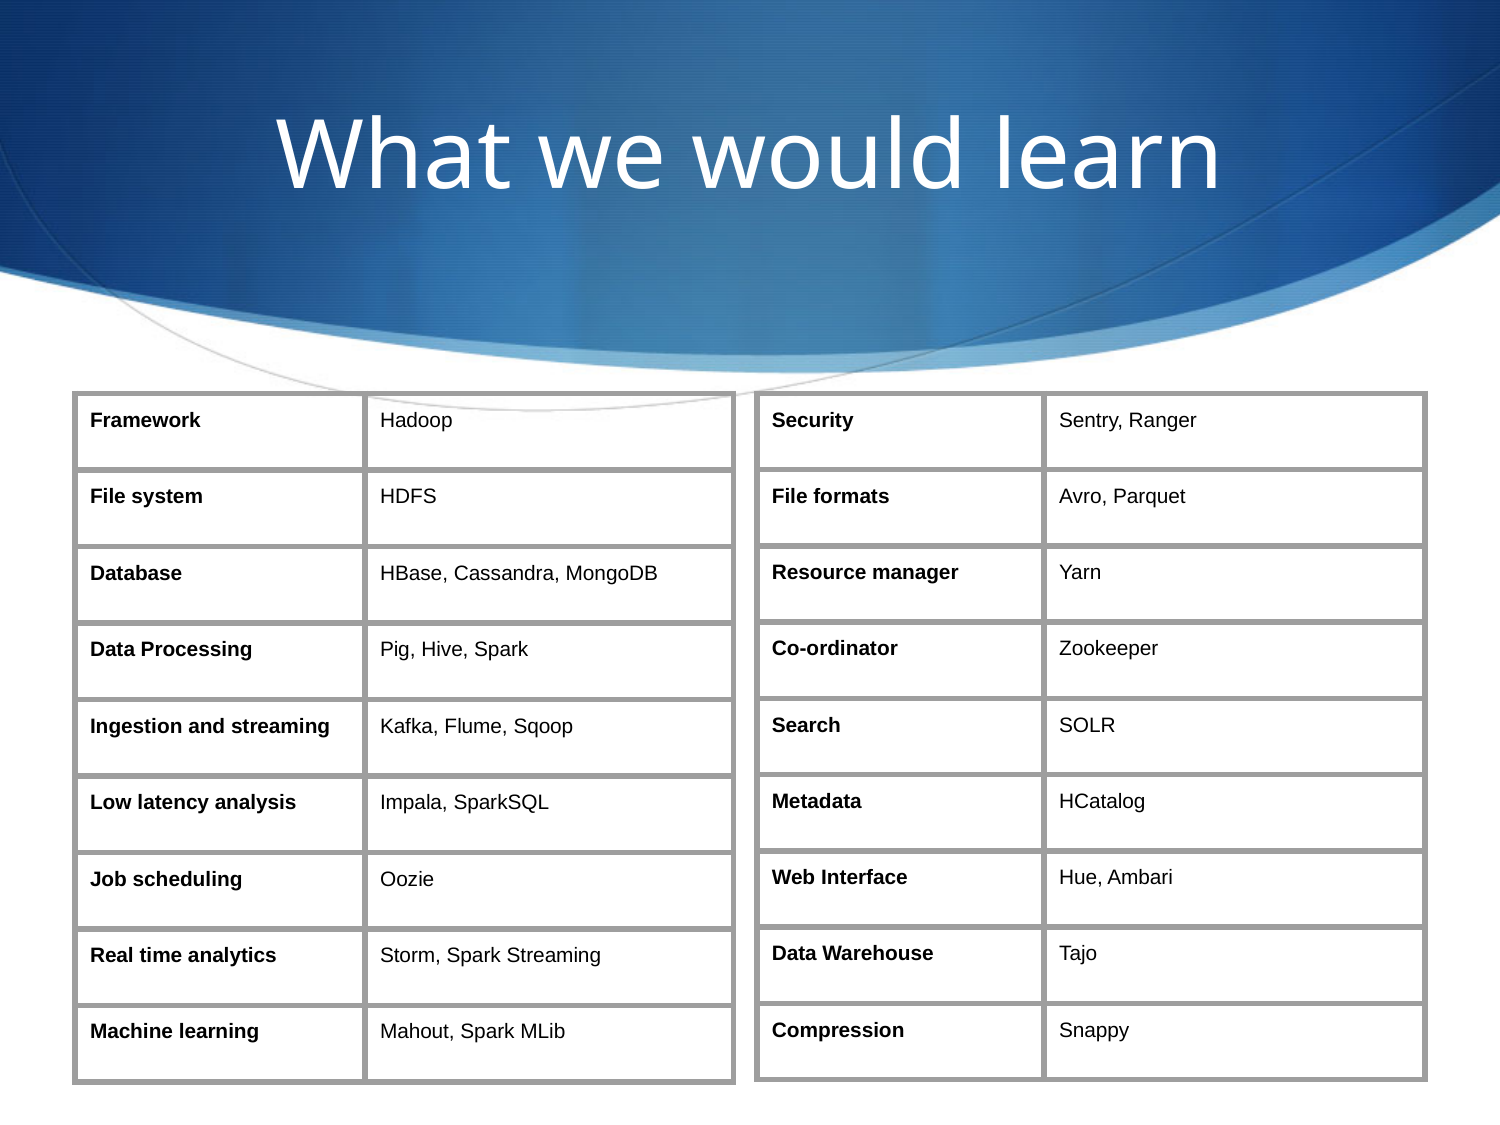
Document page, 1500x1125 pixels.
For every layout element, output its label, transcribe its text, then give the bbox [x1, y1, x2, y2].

table_cell Pig, Hive, Spark [368, 626, 731, 697]
table_cell Co-ordinator [760, 625, 1041, 696]
picture [0, 0, 1500, 1125]
table_cell Mahout, Spark MLib [368, 1008, 731, 1079]
table_cell Avro, Parquet [1047, 472, 1422, 543]
table_cell Web Interface [760, 854, 1041, 924]
table_cell HBase, Cassandra, MongoDB [368, 549, 731, 620]
table_header Sentry, Ranger [1047, 396, 1422, 467]
table_cell Database [78, 549, 362, 620]
table_cell Tajo [1047, 930, 1422, 1001]
table_cell Hue, Ambari [1047, 854, 1422, 924]
table_cell Data Warehouse [760, 930, 1041, 1001]
title What we would learn [75, 56, 1425, 245]
table_cell Real time analytics [78, 932, 362, 1003]
table_cell File system [78, 473, 362, 544]
table_cell File formats [760, 472, 1041, 543]
table_cell Job scheduling [78, 855, 362, 926]
table_cell Search [760, 701, 1041, 772]
table_cell Machine learning [78, 1008, 362, 1079]
table_cell Impala, SparkSQL [368, 779, 731, 850]
table_cell Metadata [760, 777, 1041, 848]
table_cell SOLR [1047, 701, 1422, 772]
table_cell Compression [760, 1006, 1041, 1077]
table_cell Ingestion and streaming [78, 702, 362, 773]
table_cell Resource manager [760, 549, 1041, 619]
table_cell Snappy [1047, 1006, 1422, 1077]
table_cell Oozie [368, 855, 731, 926]
table_cell Kafka, Flume, Sqoop [368, 702, 731, 773]
table_cell Yarn [1047, 549, 1422, 619]
table_header Framework [78, 396, 362, 467]
table_cell HCatalog [1047, 777, 1422, 848]
table_cell Storm, Spark Streaming [368, 932, 731, 1003]
table_cell Data Processing [78, 626, 362, 697]
table_cell Zookeeper [1047, 625, 1422, 696]
table_cell HDFS [368, 473, 731, 544]
table_header Hadoop [368, 396, 731, 467]
table_header Security [760, 396, 1041, 467]
table_cell Low latency analysis [78, 779, 362, 850]
